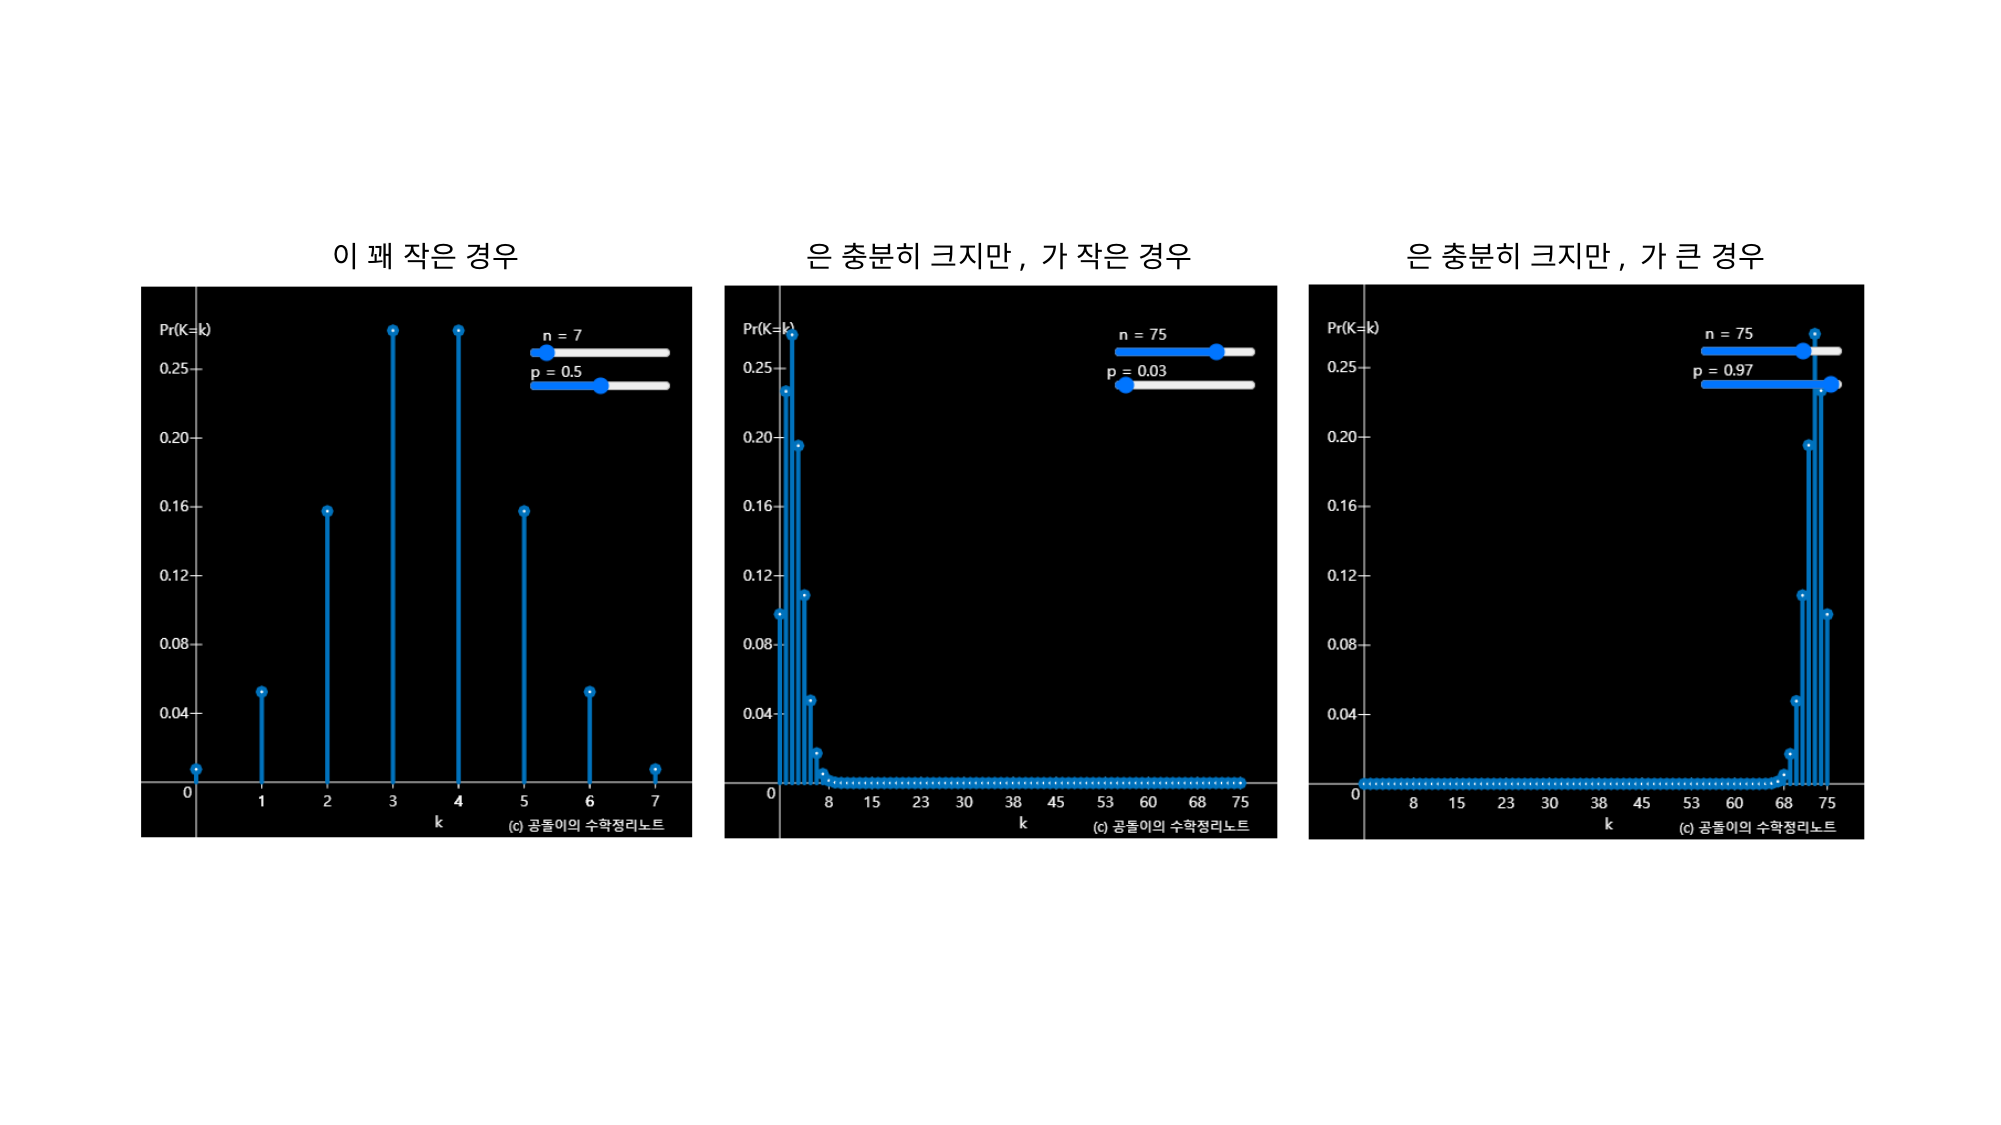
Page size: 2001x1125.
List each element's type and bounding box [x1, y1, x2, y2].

picture [129, 279, 701, 845]
picture [718, 279, 1284, 845]
picture [1301, 279, 1871, 845]
